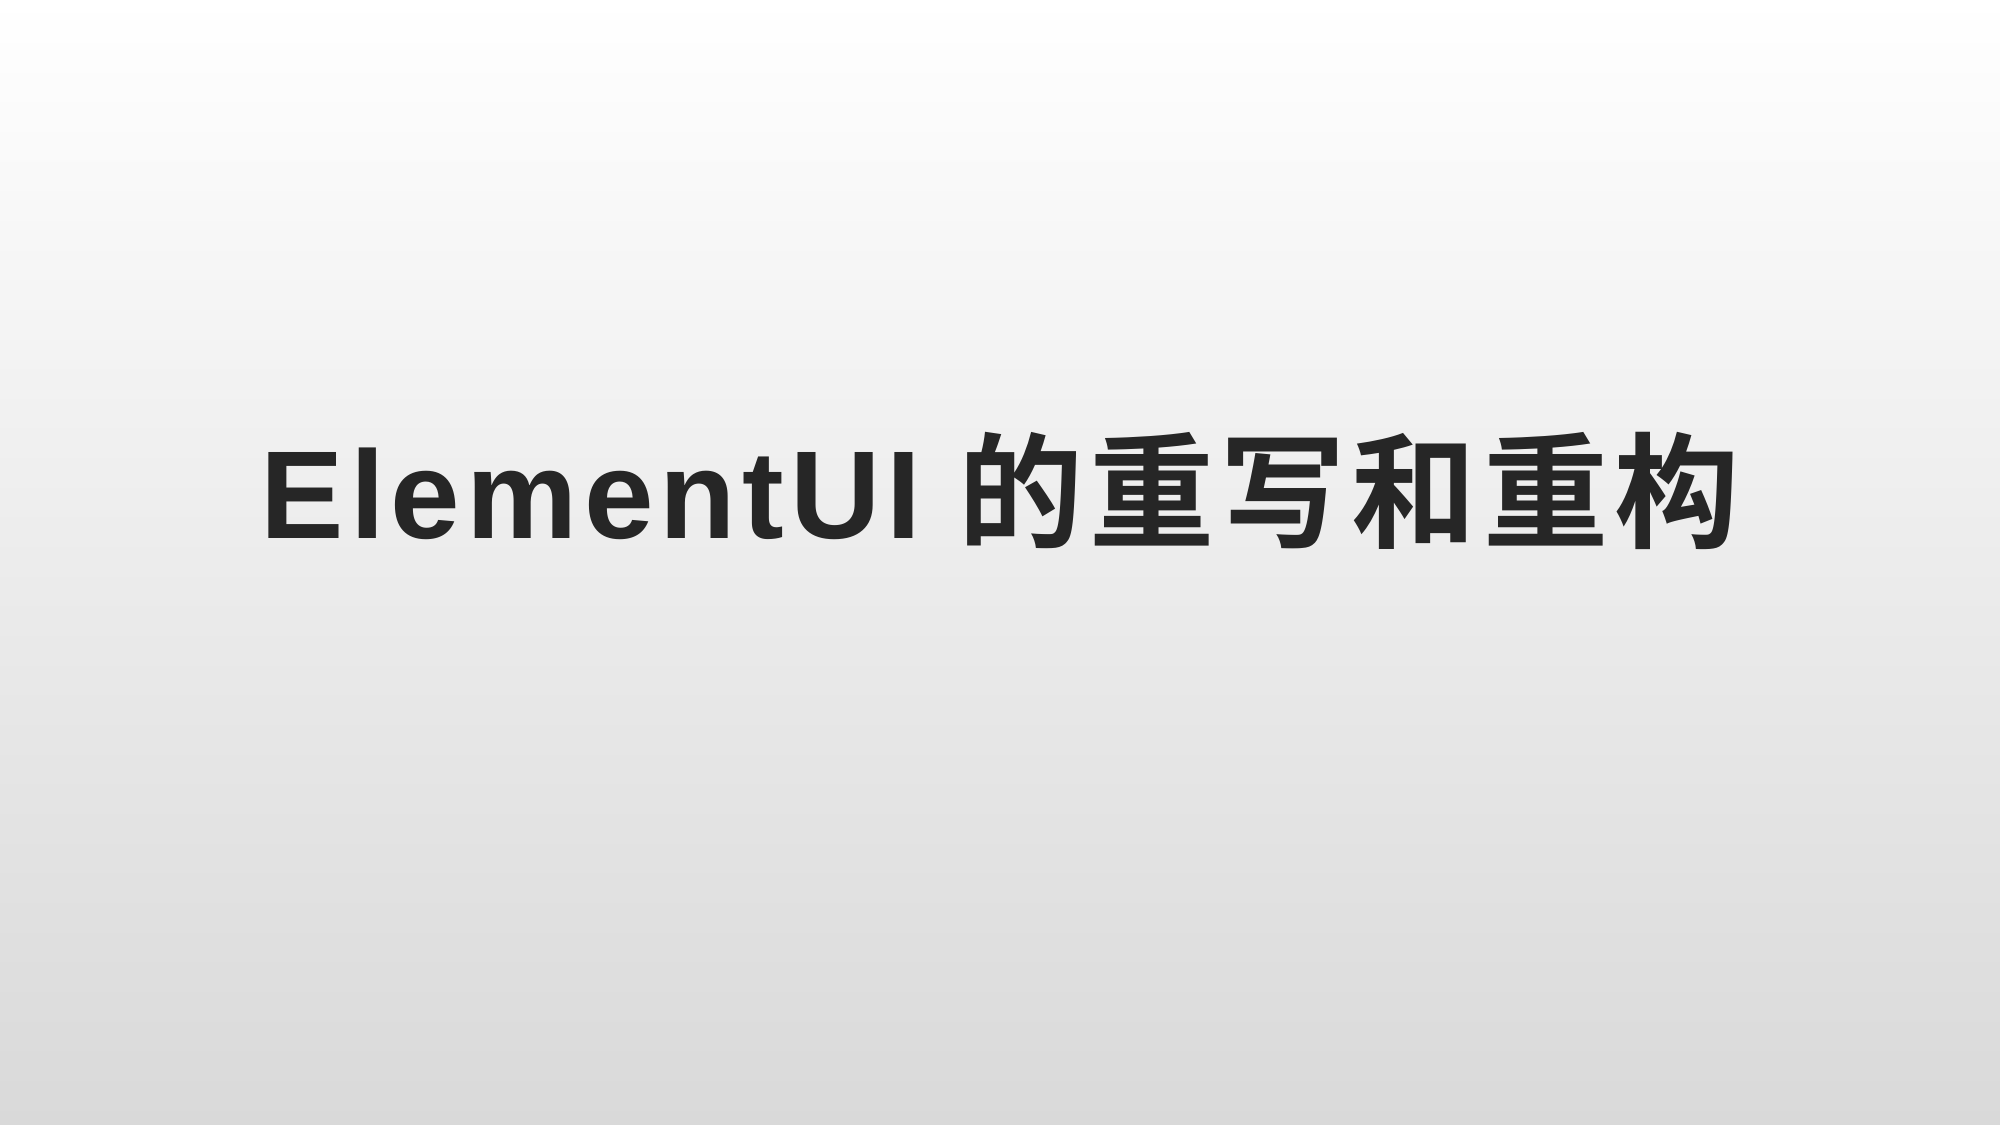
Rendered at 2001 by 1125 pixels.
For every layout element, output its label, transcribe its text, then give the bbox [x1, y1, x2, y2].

title ElementUI的重写和重构 [196, 149, 1805, 572]
